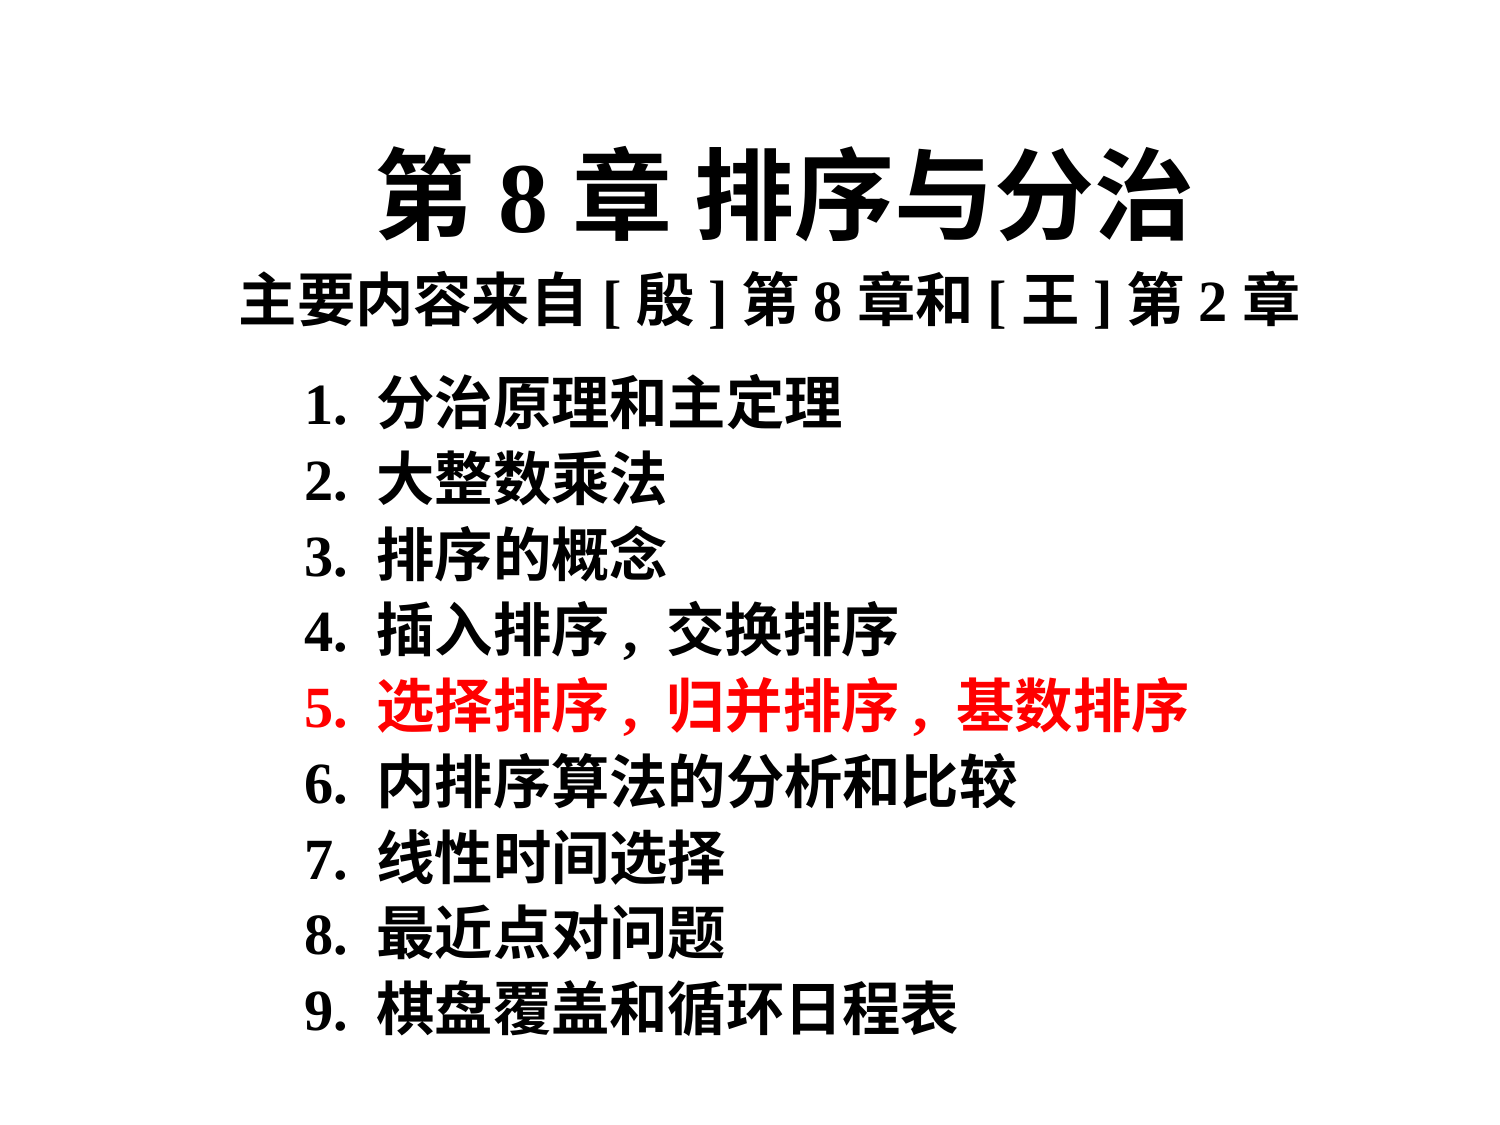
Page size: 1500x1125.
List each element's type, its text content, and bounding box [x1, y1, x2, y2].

text_box 1. 分治原理和主定理 2. 大整数乘法 3. 排序的概念 4. 插入排序, 交换排序 5. 选择排序, 归并排序, 基数排序 6. 内排序算法的分析和比较 7. 线性时间选择 8. 最近点对问题 9. 棋盘覆盖和循环日程表 [289, 341, 1239, 1071]
title 第8章 排序与分治 [0, 59, 1500, 327]
text_box 主要内容来自[殷]第8章和[王]第2章 [224, 255, 1316, 341]
